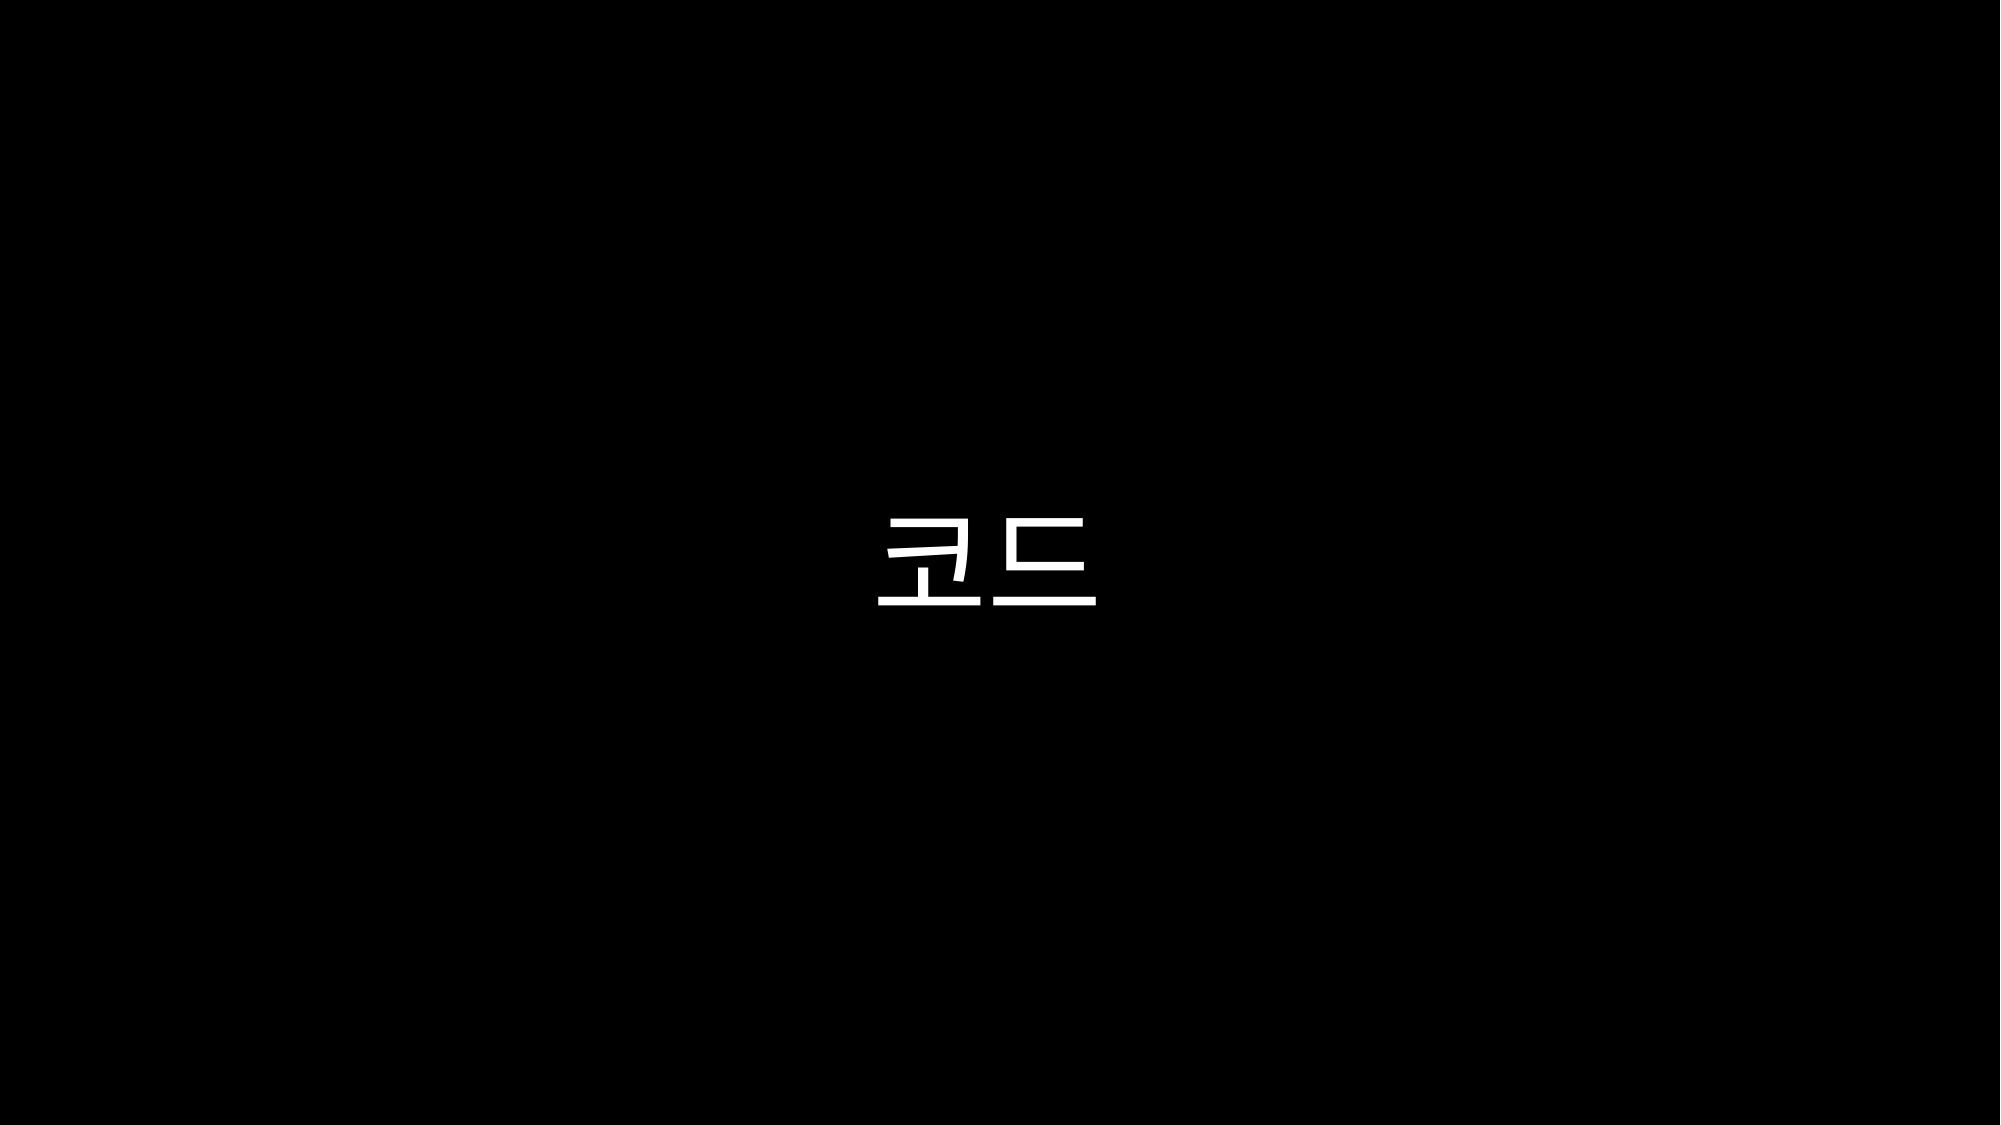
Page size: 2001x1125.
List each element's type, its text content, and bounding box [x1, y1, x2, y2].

title 코드 [192, 478, 1784, 647]
